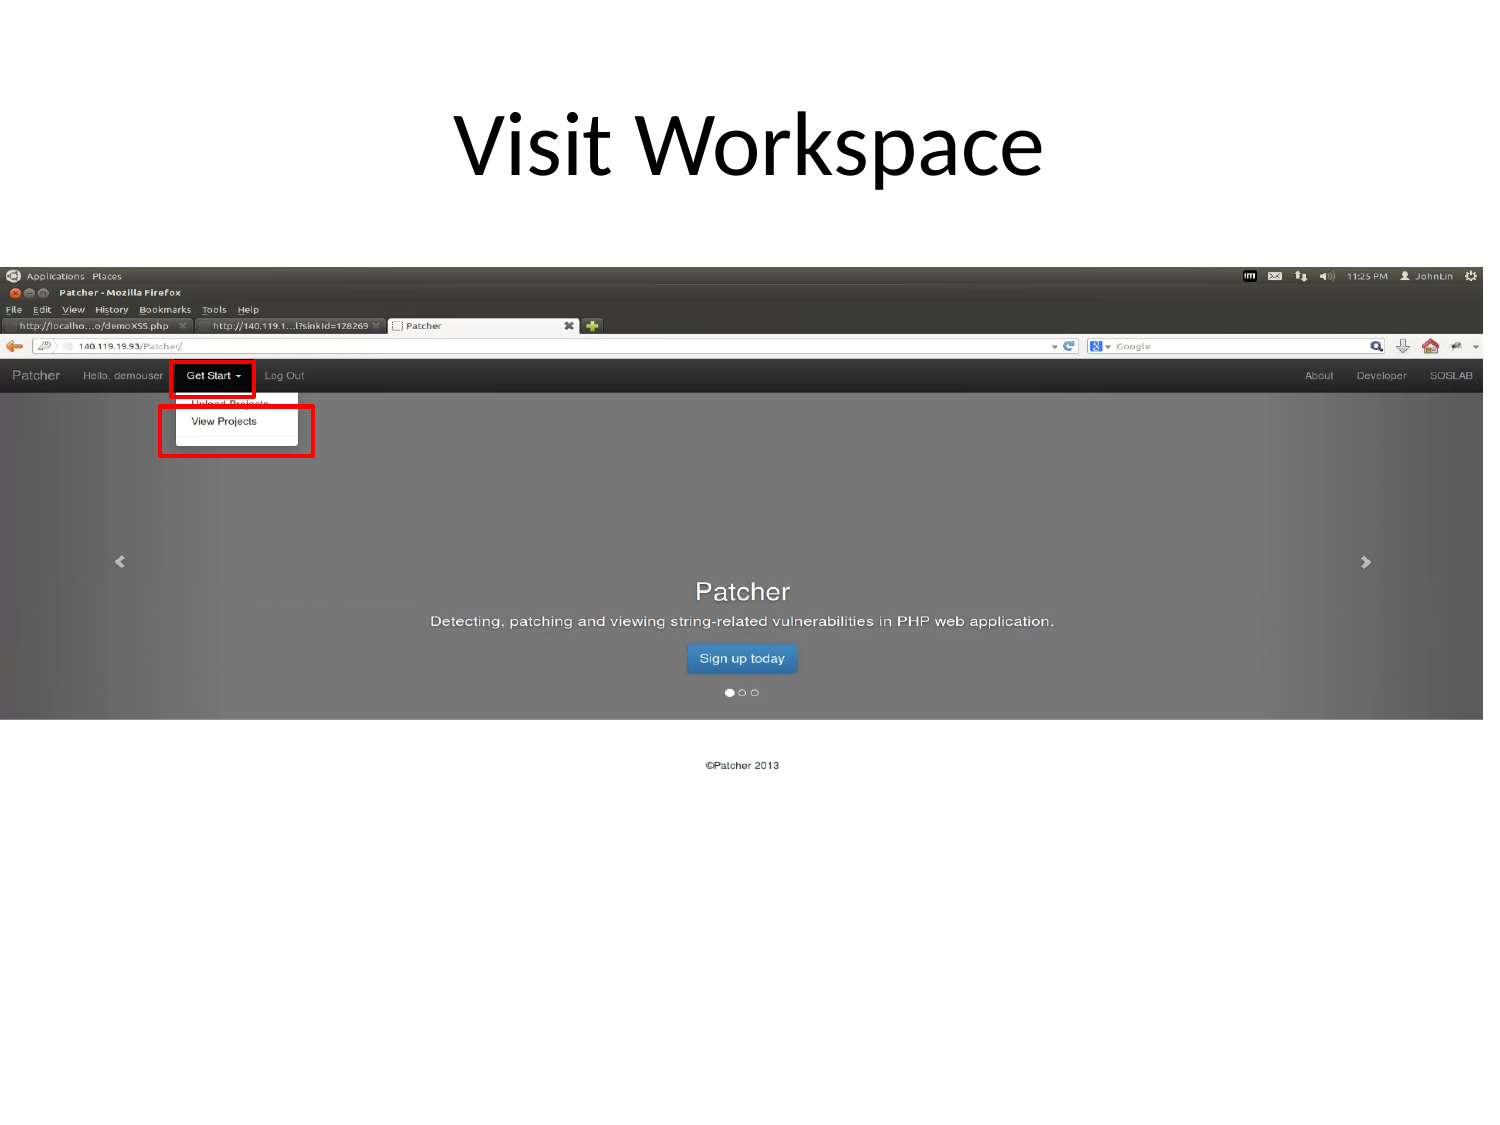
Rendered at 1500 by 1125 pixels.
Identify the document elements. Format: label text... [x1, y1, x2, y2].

title Visit Workspace [75, 45, 1425, 233]
picture [0, 266, 1483, 778]
